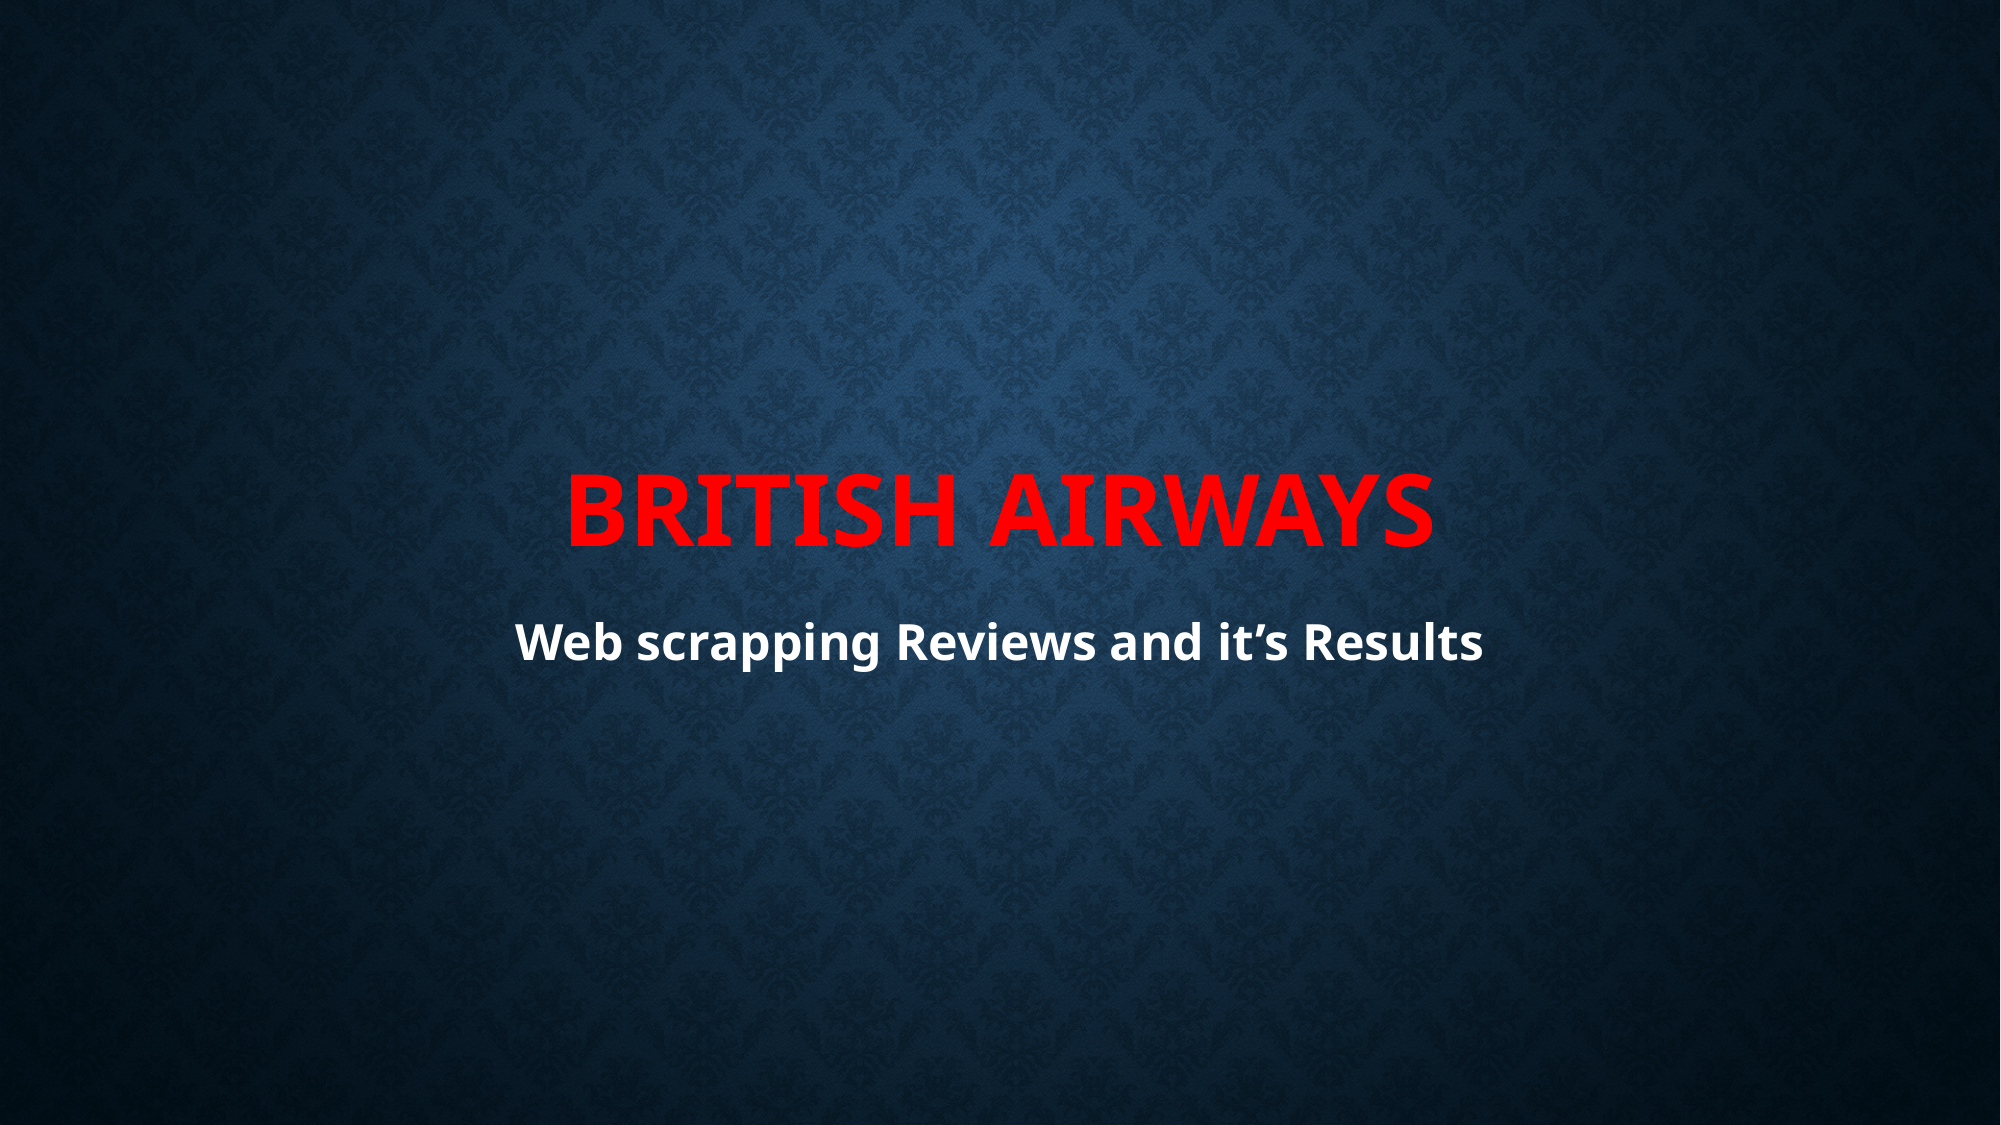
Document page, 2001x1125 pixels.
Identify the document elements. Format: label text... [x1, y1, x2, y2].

title BRITISH AIRWAYS [261, 184, 1739, 576]
subtitle Web scrapping Reviews and it’s Results [261, 590, 1739, 863]
